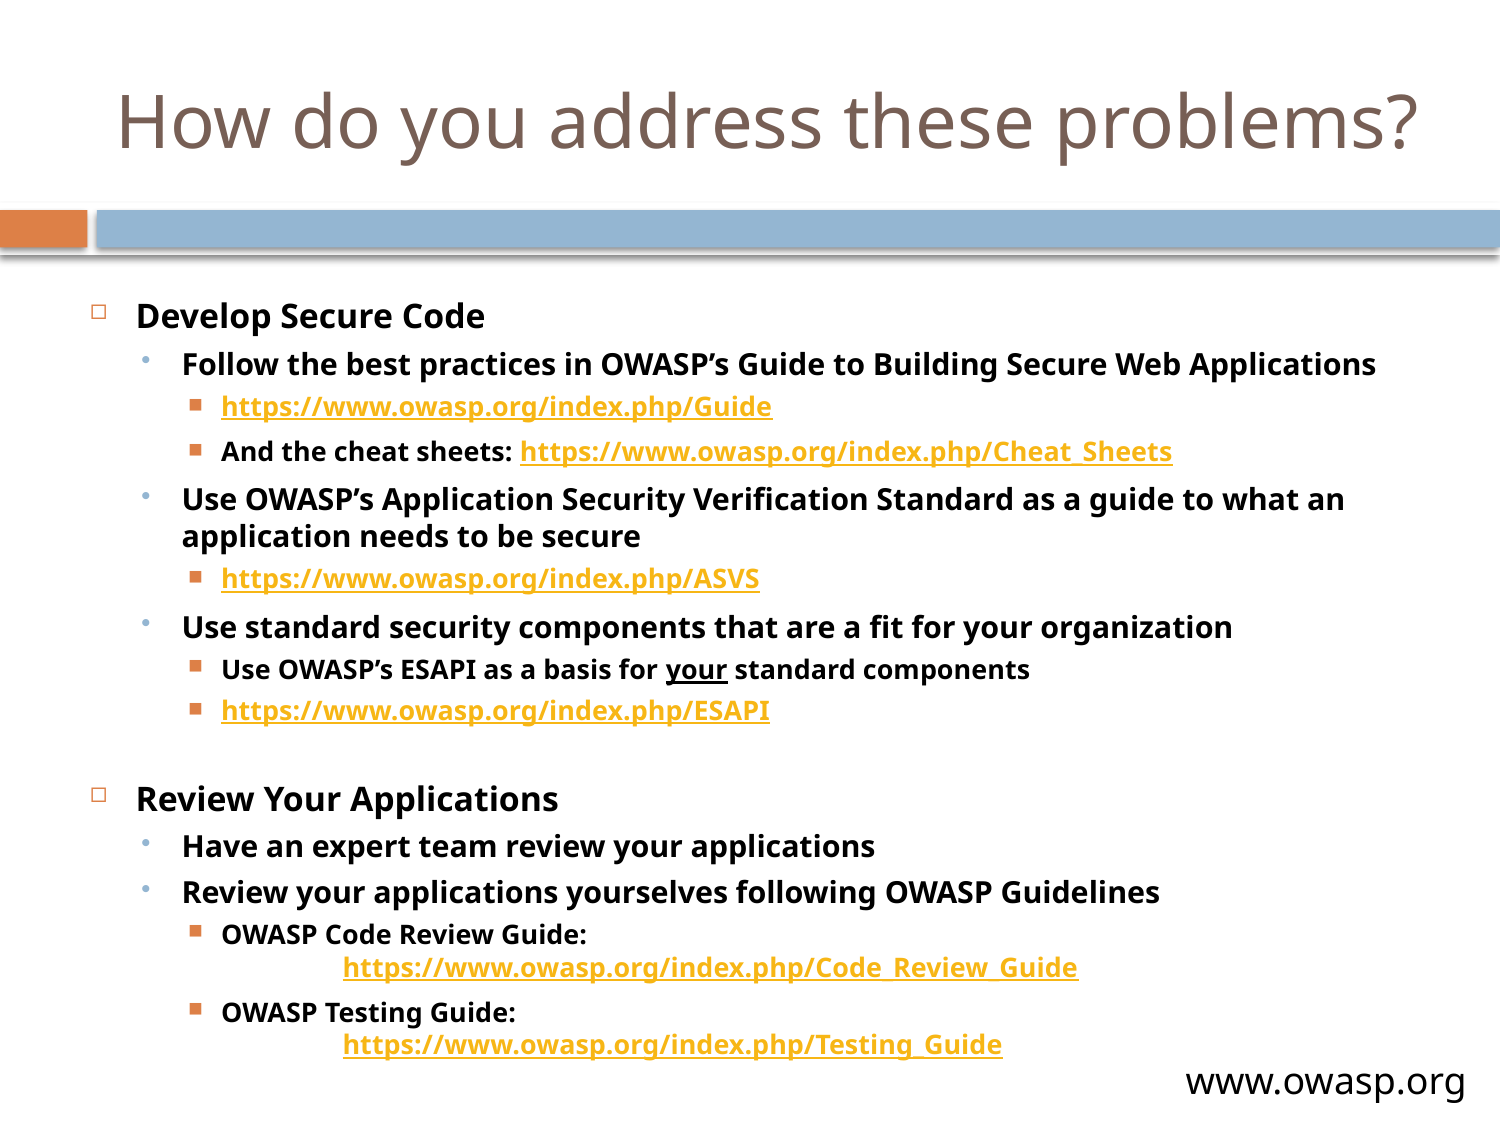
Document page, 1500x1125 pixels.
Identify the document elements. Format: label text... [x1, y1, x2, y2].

text_box www.owasp.org [1170, 1049, 1482, 1110]
list Develop Secure Code Follow the best practices in OWASP’s Guide to Building Secure Web Applications https://www.owasp.org/index.php/Guide And the cheat sheets: https://www.owasp.org/index.php/Cheat_Sheets Use OWASP’s Application Security Verification Standard as a guide to what an application needs to be secure https://www.owasp.org/index.php/ASVS Use standard security components that are a fit for your organization Use OWASP’s ESAPI as a basis for your standard components https://www.owasp.org/index.php/ESAPI Review Your Applications Have an expert team review your applications Review your applications yourselves following OWASP Guidelines OWASP Code Review Guide: https://www.owasp.org/index.php/Code_Review_Guide OWASP Testing Guide: https://www.owasp.org/index.php/Testing_Guide [75, 287, 1425, 1080]
title How do you address these problems? [100, 37, 1438, 200]
